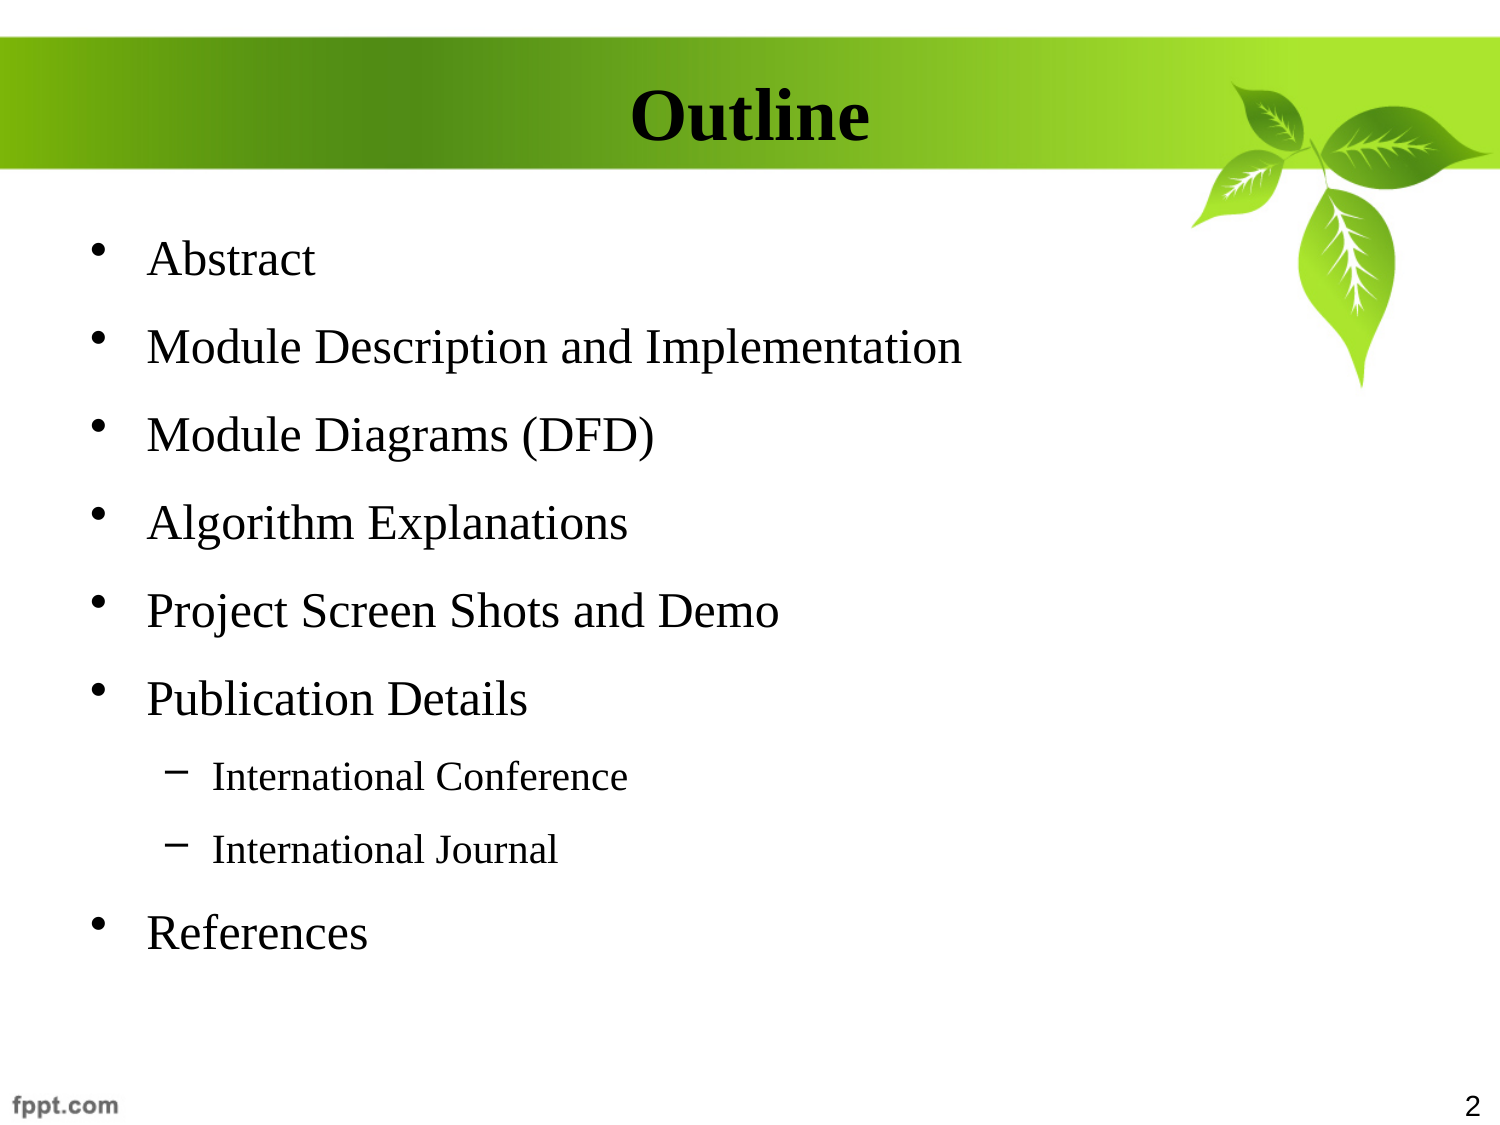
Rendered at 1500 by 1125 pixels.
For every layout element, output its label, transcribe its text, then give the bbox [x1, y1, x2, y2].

title Outline [74, 44, 1426, 176]
picture [0, 0, 1500, 1125]
list Abstract Module Description and Implementation Module Diagrams (DFD) Algorithm Explanations Project Screen Shots and Demo Publication Details International Conference International Journal References [74, 199, 1426, 981]
slide_number 2 [1145, 1079, 1497, 1125]
